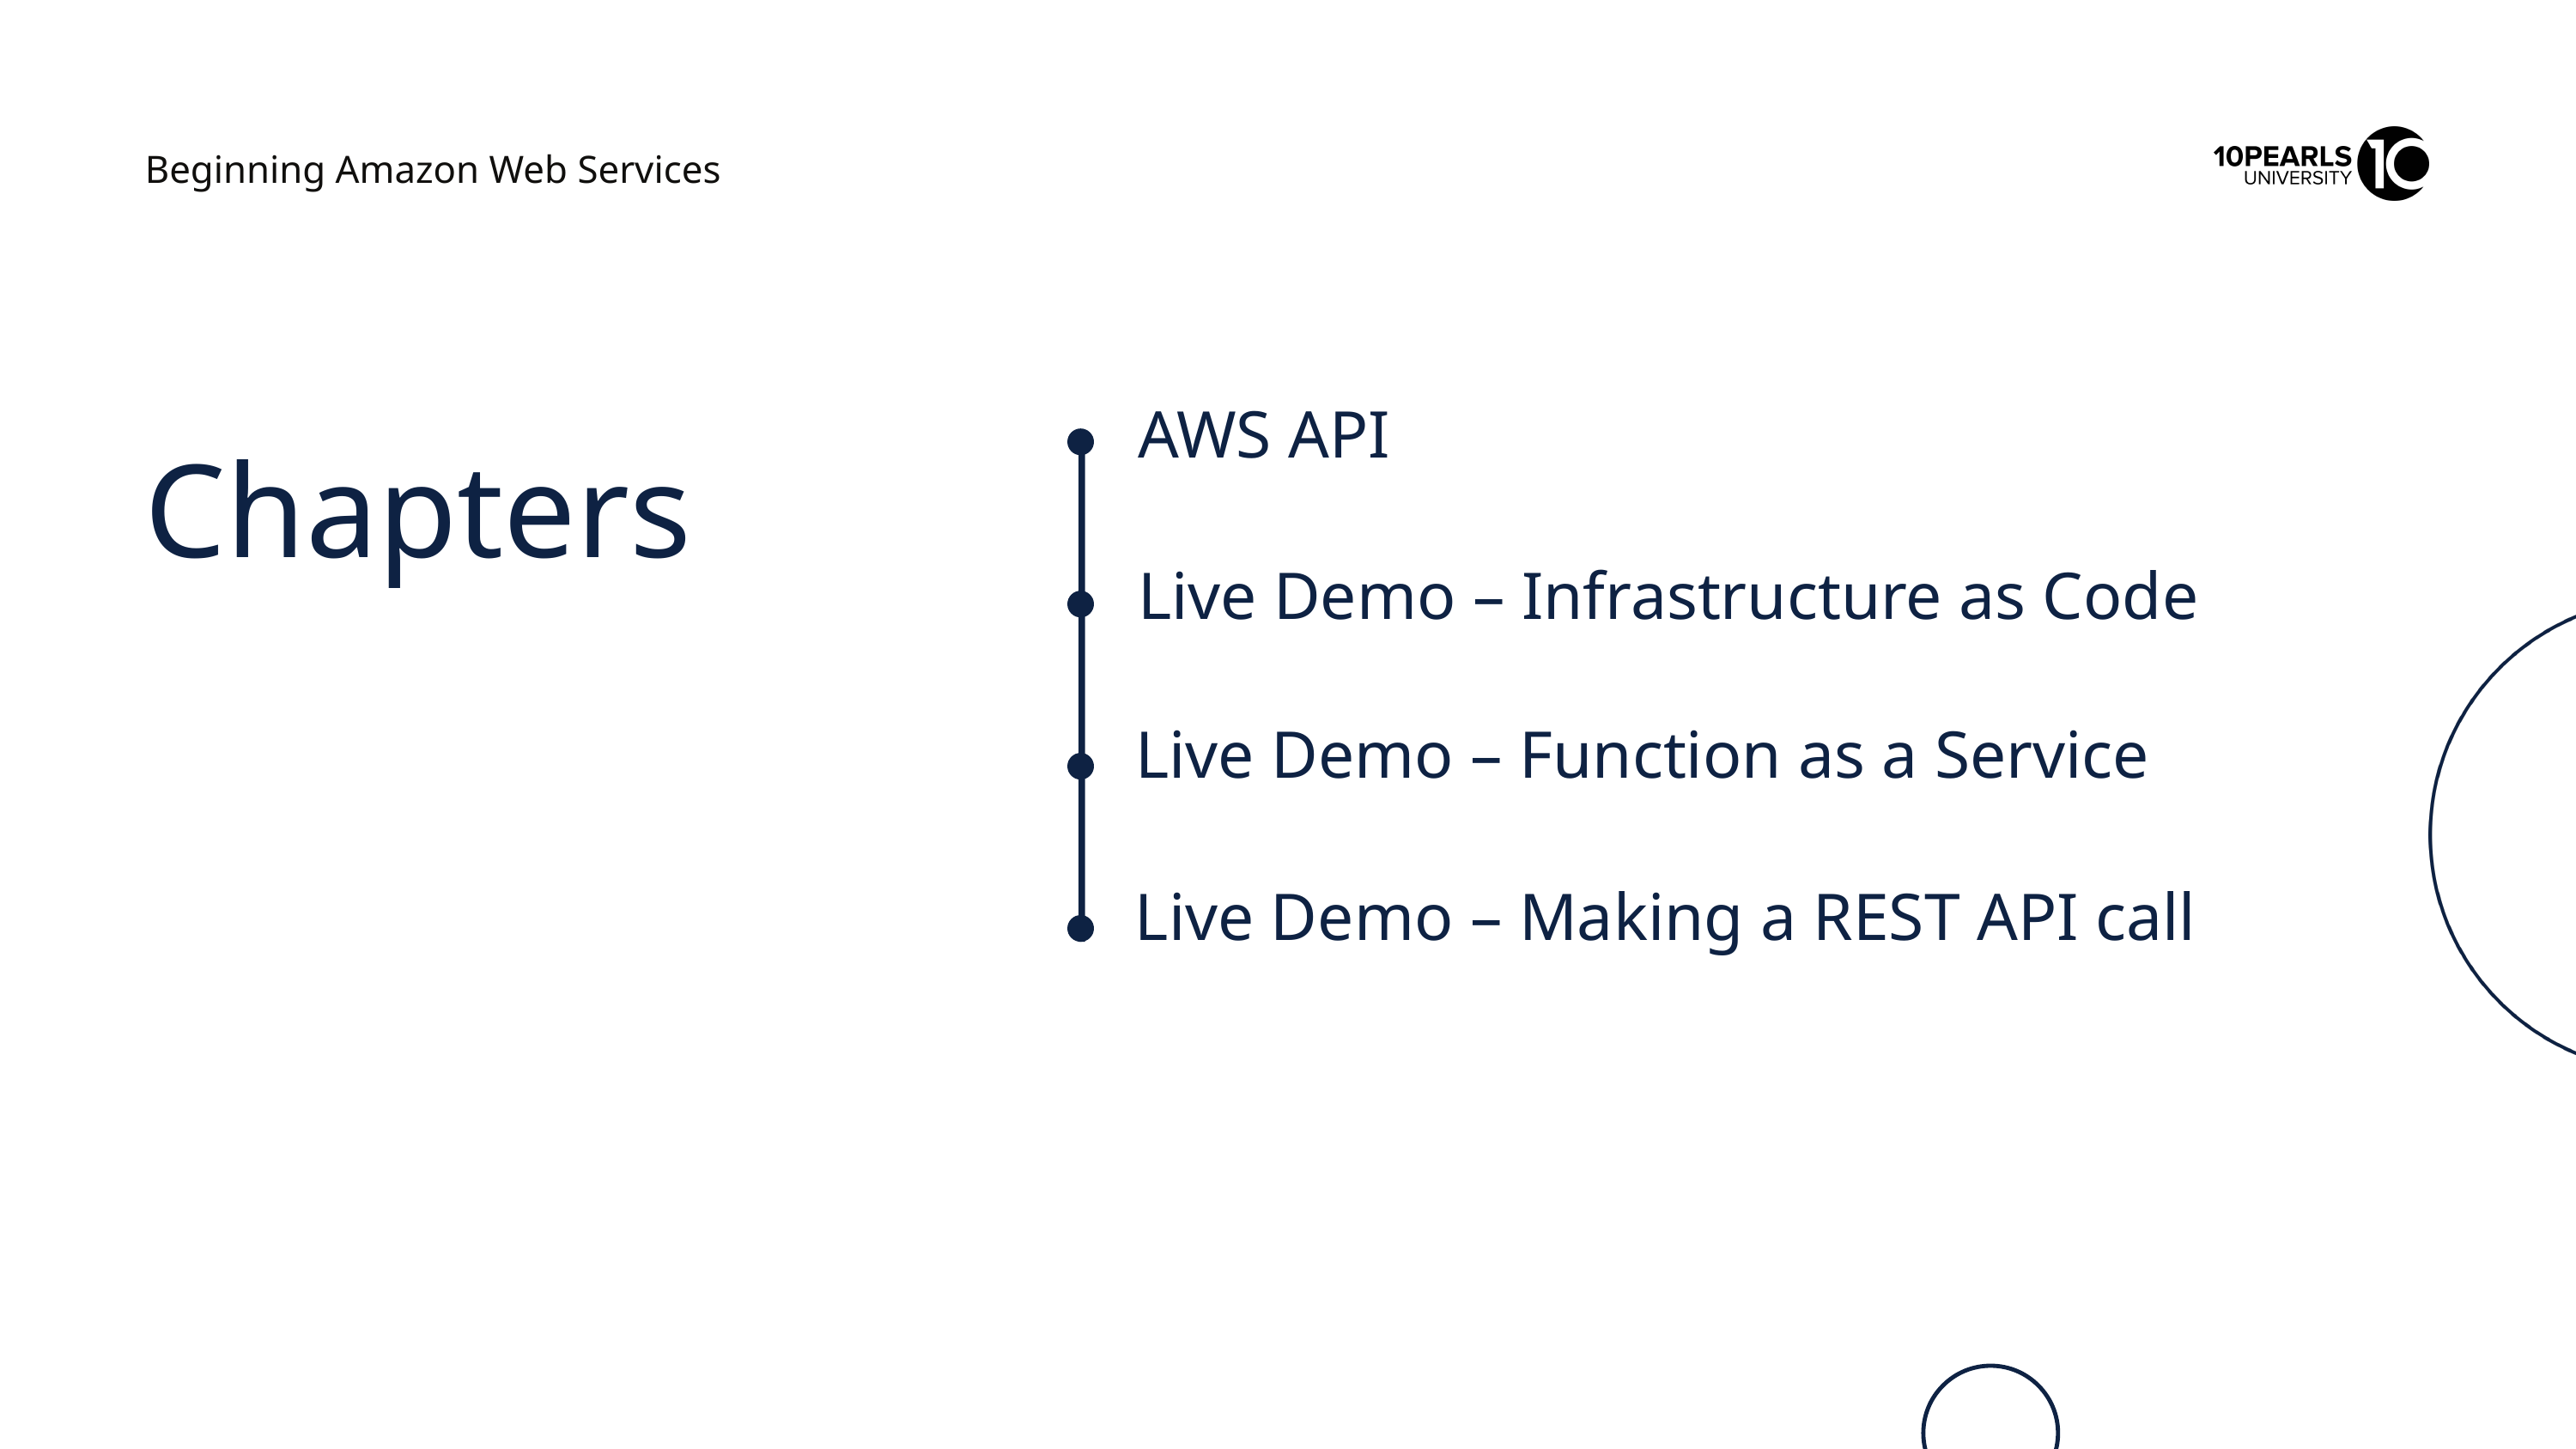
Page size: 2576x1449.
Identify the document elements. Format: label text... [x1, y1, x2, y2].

text_box Live Demo – Function as a Service [1135, 742, 2354, 791]
picture [2428, 596, 2576, 1074]
text_box [1921, 1363, 2061, 1449]
text_box AWS API [1137, 422, 2356, 471]
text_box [1066, 427, 1095, 943]
text_box Live Demo – Making a REST API call [1134, 904, 2354, 954]
text_box Chapters [144, 428, 904, 584]
picture [2214, 126, 2429, 202]
text_box Live Demo – Infrastructure as Code [1137, 583, 2356, 633]
text_box Beginning Amazon Web Services [144, 137, 741, 191]
